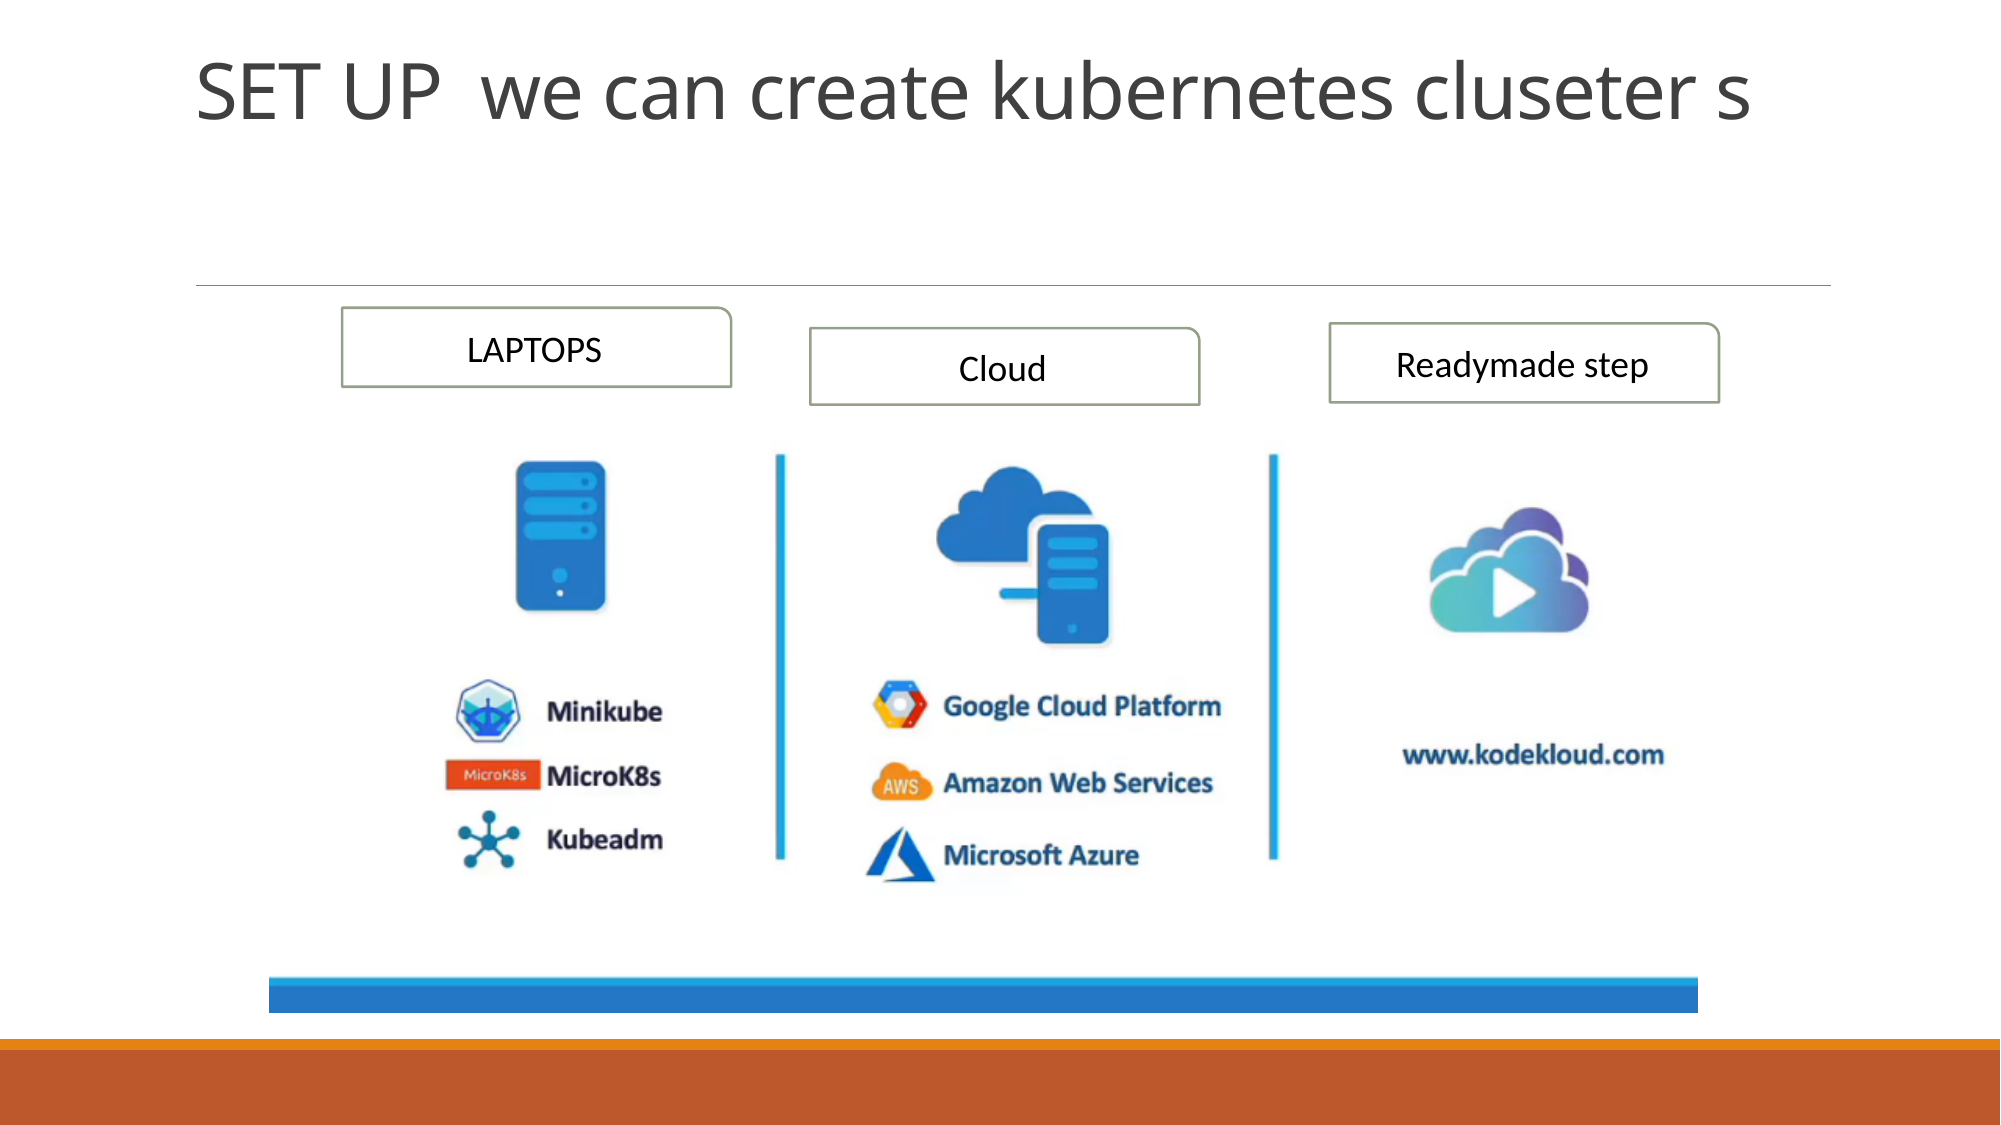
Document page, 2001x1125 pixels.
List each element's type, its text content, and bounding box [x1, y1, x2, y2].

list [269, 362, 1699, 1014]
text_box Readymade step [1328, 322, 1721, 404]
text_box Cloud [809, 326, 1201, 359]
title SET UP we can create kubernetes cluseter s [180, 47, 1830, 143]
text_box LAPTOPS [340, 306, 733, 359]
